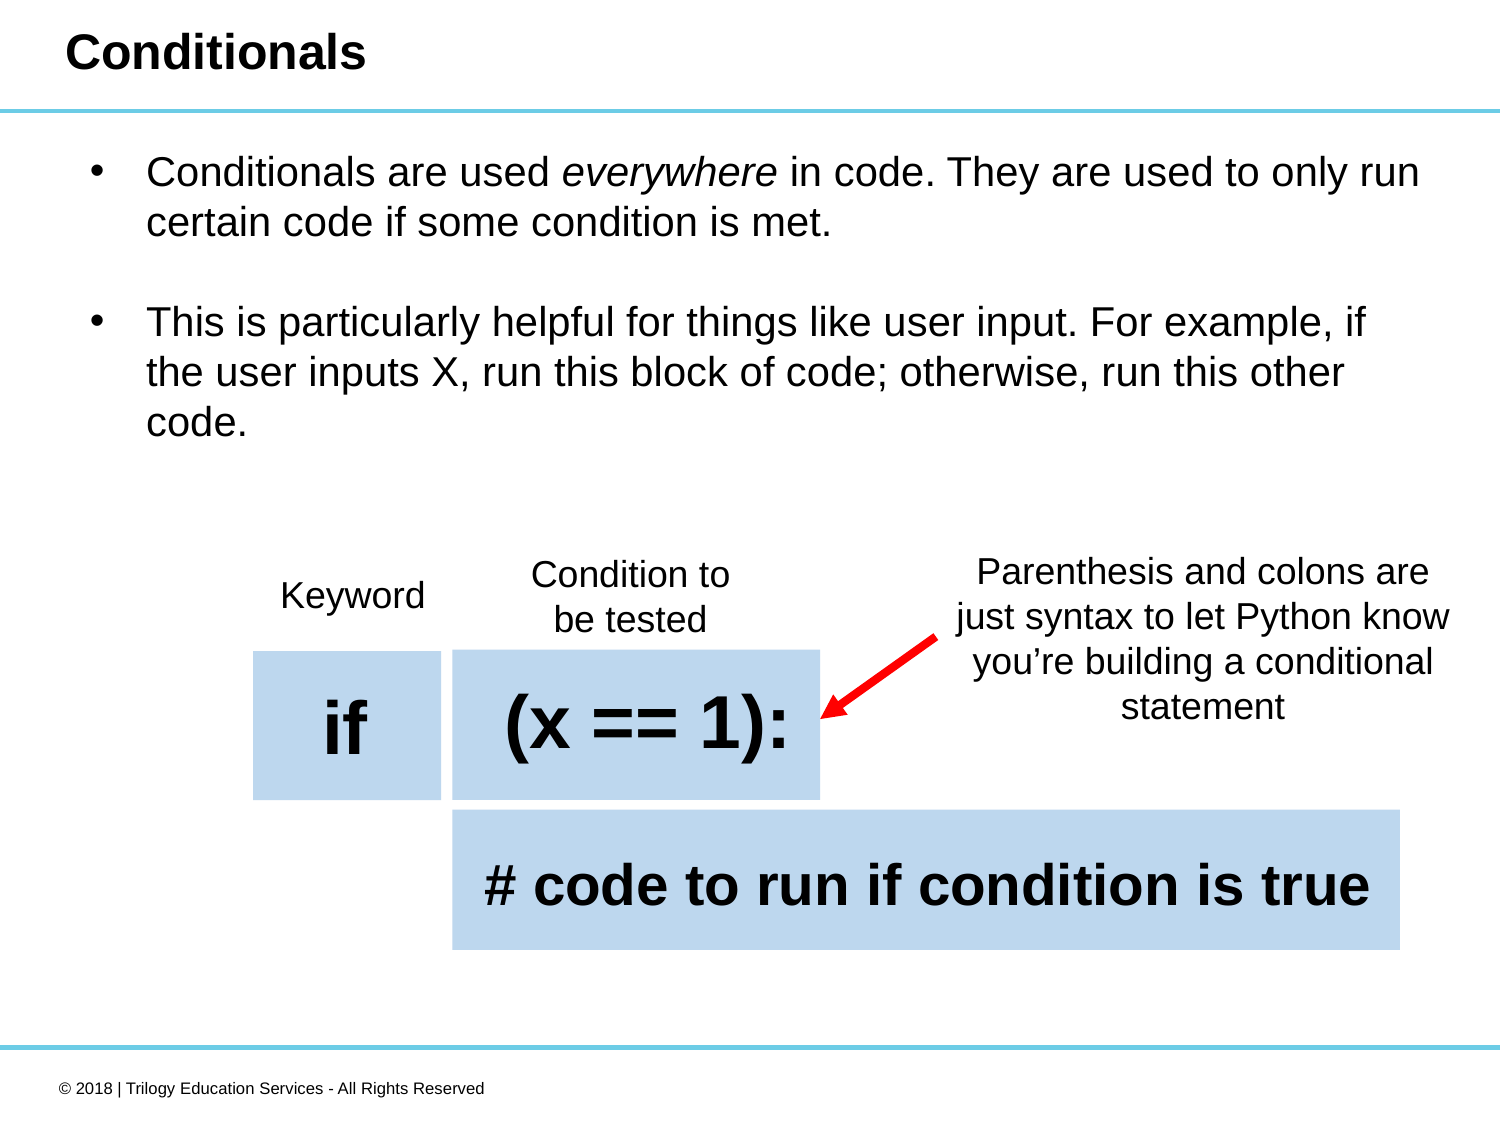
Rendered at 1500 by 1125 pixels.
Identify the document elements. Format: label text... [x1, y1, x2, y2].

text_box [452, 649, 821, 800]
title Conditionals [50, 0, 1175, 108]
text_box [452, 925, 1400, 950]
text_box Condition to be tested [514, 542, 747, 647]
text_box if [307, 671, 394, 777]
text_box # code to run if condition is true [431, 839, 1425, 925]
text_box [452, 809, 1400, 839]
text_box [820, 637, 936, 720]
text_box (x == 1): [489, 666, 821, 772]
text_box [253, 651, 442, 801]
text_box Parenthesis and colons are just syntax to let Python know you’re building a conditional statement [935, 539, 1471, 734]
text_box Conditionals are used everywhere in code. They are used to only run certain code if some condition is met. This is particularly helpful for things like user input. For example, if the user inputs X, run this block of code; otherwise, run this other code. [75, 137, 1450, 653]
text_box Keyword [265, 563, 441, 624]
